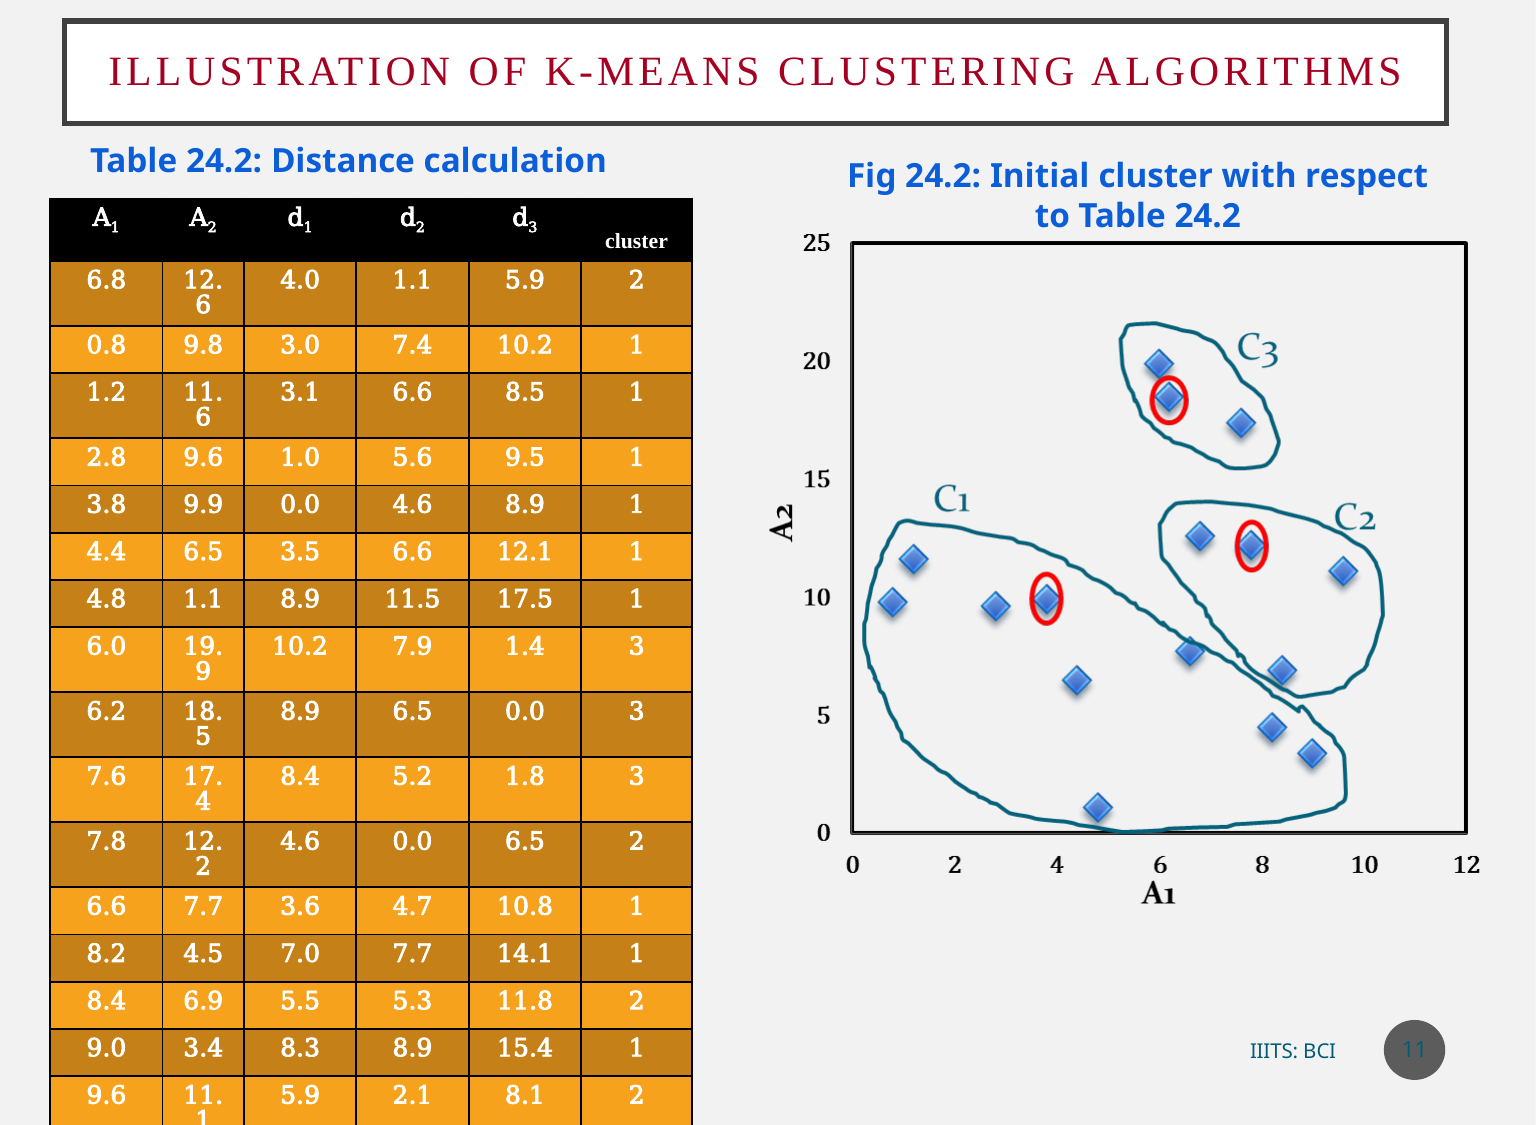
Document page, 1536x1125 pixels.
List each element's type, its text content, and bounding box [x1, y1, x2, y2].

table_cell 6.6 [357, 534, 468, 579]
title Illustration of k-Means clustering algorithms [62, 18, 1449, 126]
table_header A2 [163, 199, 243, 260]
table_cell 8.9 [245, 693, 355, 756]
slide_number 11 [1383, 1019, 1446, 1080]
table_cell 1 [582, 439, 691, 485]
table_cell 1.0 [245, 439, 355, 485]
table_cell 11.1 [163, 1077, 243, 1125]
table_cell 17.5 [470, 581, 580, 626]
table_cell 4.7 [357, 888, 468, 934]
table_cell 4.4 [51, 534, 162, 579]
table_cell 6.8 [51, 262, 162, 325]
table_cell 1 [582, 581, 691, 626]
table_cell 3.1 [245, 374, 355, 437]
table_cell 12.1 [470, 534, 580, 579]
table_cell 2 [582, 983, 691, 1028]
table_cell 17.4 [163, 758, 243, 821]
table_cell 7.0 [245, 935, 355, 981]
table_cell 4.0 [245, 262, 355, 325]
table_cell 5.9 [245, 1077, 355, 1125]
table_cell 3.5 [245, 534, 355, 579]
table_cell 8.9 [245, 581, 355, 626]
table_cell 2.8 [51, 439, 162, 485]
table_cell 4.6 [245, 823, 355, 886]
table_cell 7.8 [51, 823, 162, 886]
table_cell 9.9 [163, 486, 243, 532]
table_cell 6.5 [470, 823, 580, 886]
table_cell 7.9 [357, 628, 468, 691]
table_cell 11.6 [163, 374, 243, 437]
table_cell 8.9 [357, 1030, 468, 1075]
picture [747, 215, 1502, 915]
table_cell 0.8 [51, 327, 162, 372]
table_cell 3.8 [51, 486, 162, 532]
table_cell 0.0 [470, 693, 580, 756]
table_cell 9.6 [163, 439, 243, 485]
table_cell 1 [582, 534, 691, 579]
table_cell 1 [582, 486, 691, 532]
slide_number IIITS: BCI [1004, 1023, 1351, 1077]
table_cell 6.0 [51, 628, 162, 691]
table_cell 0.0 [357, 823, 468, 886]
table_cell 9.8 [163, 327, 243, 372]
table_header A1 [51, 199, 162, 260]
table_cell 3.6 [245, 888, 355, 934]
table_cell 9.5 [470, 439, 580, 485]
table_cell 4.5 [163, 935, 243, 981]
table_cell 4.8 [51, 581, 162, 626]
table_cell 2 [582, 1077, 691, 1125]
table_cell 1.2 [51, 374, 162, 437]
table_header d2 [357, 199, 468, 260]
table_cell 11.8 [470, 983, 580, 1028]
table_cell 2.1 [357, 1077, 468, 1125]
list Table 24.2: Distance calculation [64, 131, 634, 194]
table_cell 8.1 [470, 1077, 580, 1125]
table_cell 1 [582, 374, 691, 437]
table_cell 1.4 [470, 628, 580, 691]
table_cell 1.1 [357, 262, 468, 325]
table_cell 7.7 [357, 935, 468, 981]
table_cell 6.6 [357, 374, 468, 437]
table_cell 18.5 [163, 693, 243, 756]
table_cell 1 [582, 1030, 691, 1075]
table_cell 8.2 [51, 935, 162, 981]
table_cell 6.5 [163, 534, 243, 579]
table_cell 5.3 [357, 983, 468, 1028]
table_cell 5.9 [470, 262, 580, 325]
table_cell 12.6 [163, 262, 243, 325]
table_cell 1.1 [163, 581, 243, 626]
text_box Fig 24.2: Initial cluster with respect to Table 24.2 [811, 147, 1465, 215]
table_cell 10.2 [470, 327, 580, 372]
table_cell 8.9 [470, 486, 580, 532]
table_cell 15.4 [470, 1030, 580, 1075]
table_cell 2 [582, 823, 691, 886]
table_header d3 [470, 199, 580, 260]
table_cell 9.0 [51, 1030, 162, 1075]
table_cell 8.5 [470, 374, 580, 437]
table_cell 9.6 [51, 1077, 162, 1125]
table_cell 14.1 [470, 935, 580, 981]
table_cell 5.6 [357, 439, 468, 485]
table_cell 3.4 [163, 1030, 243, 1075]
table_cell 3 [582, 628, 691, 691]
table_cell 8.4 [245, 758, 355, 821]
table_cell 6.9 [163, 983, 243, 1028]
table_cell 1 [582, 327, 691, 372]
table_cell 6.5 [357, 693, 468, 756]
table_cell 10.8 [470, 888, 580, 934]
table_cell 5.5 [245, 983, 355, 1028]
table_cell 8.4 [51, 983, 162, 1028]
table_cell 7.4 [357, 327, 468, 372]
table_header cluster [582, 199, 691, 260]
table_cell 3 [582, 693, 691, 756]
table_cell 19.9 [163, 628, 243, 691]
table_cell 12.2 [163, 823, 243, 886]
table_cell 3.0 [245, 327, 355, 372]
table_cell 6.2 [51, 693, 162, 756]
table_cell 5.2 [357, 758, 468, 821]
table_cell 8.3 [245, 1030, 355, 1075]
table_cell 3 [582, 758, 691, 821]
table_cell 1.8 [470, 758, 580, 821]
table_header d1 [245, 199, 355, 260]
table_cell 7.7 [163, 888, 243, 934]
table_cell 0.0 [245, 486, 355, 532]
table_cell 4.6 [357, 486, 468, 532]
table_cell 10.2 [245, 628, 355, 691]
table_cell 2 [582, 262, 691, 325]
table_cell 6.6 [51, 888, 162, 934]
table_cell 11.5 [357, 581, 468, 626]
table_cell 1 [582, 888, 691, 934]
table_cell 7.6 [51, 758, 162, 821]
table_cell 1 [582, 935, 691, 981]
